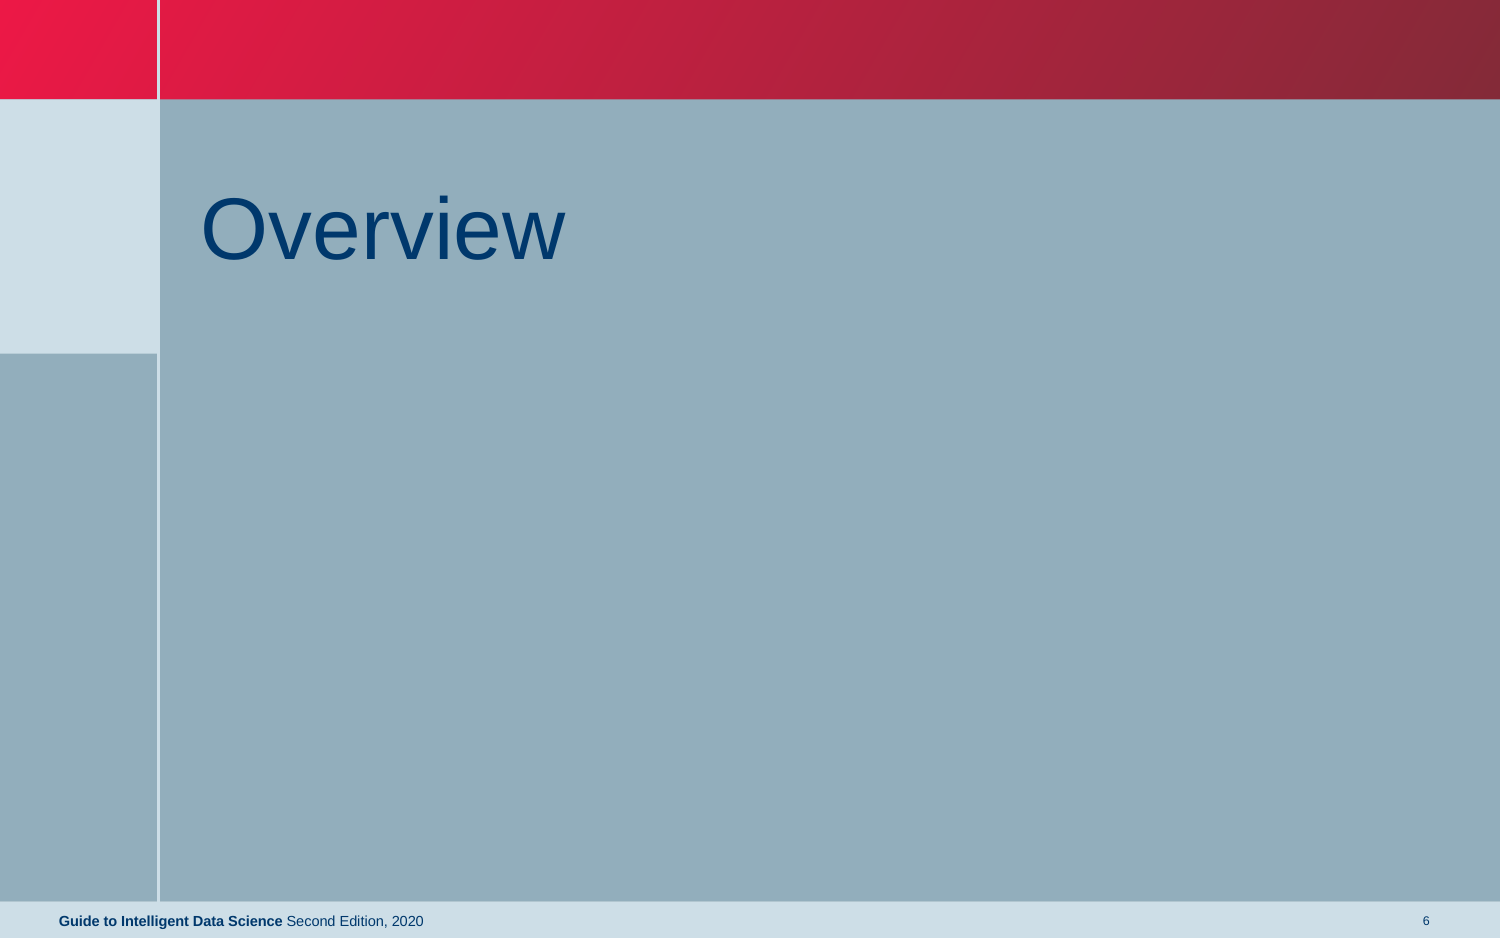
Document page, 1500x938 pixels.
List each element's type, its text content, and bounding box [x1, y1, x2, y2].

footer Guide to Intelligent Data Science Second Edition, 2020 [58, 900, 717, 938]
title Overview [200, 172, 1314, 278]
slide_number 6 [1411, 900, 1442, 938]
